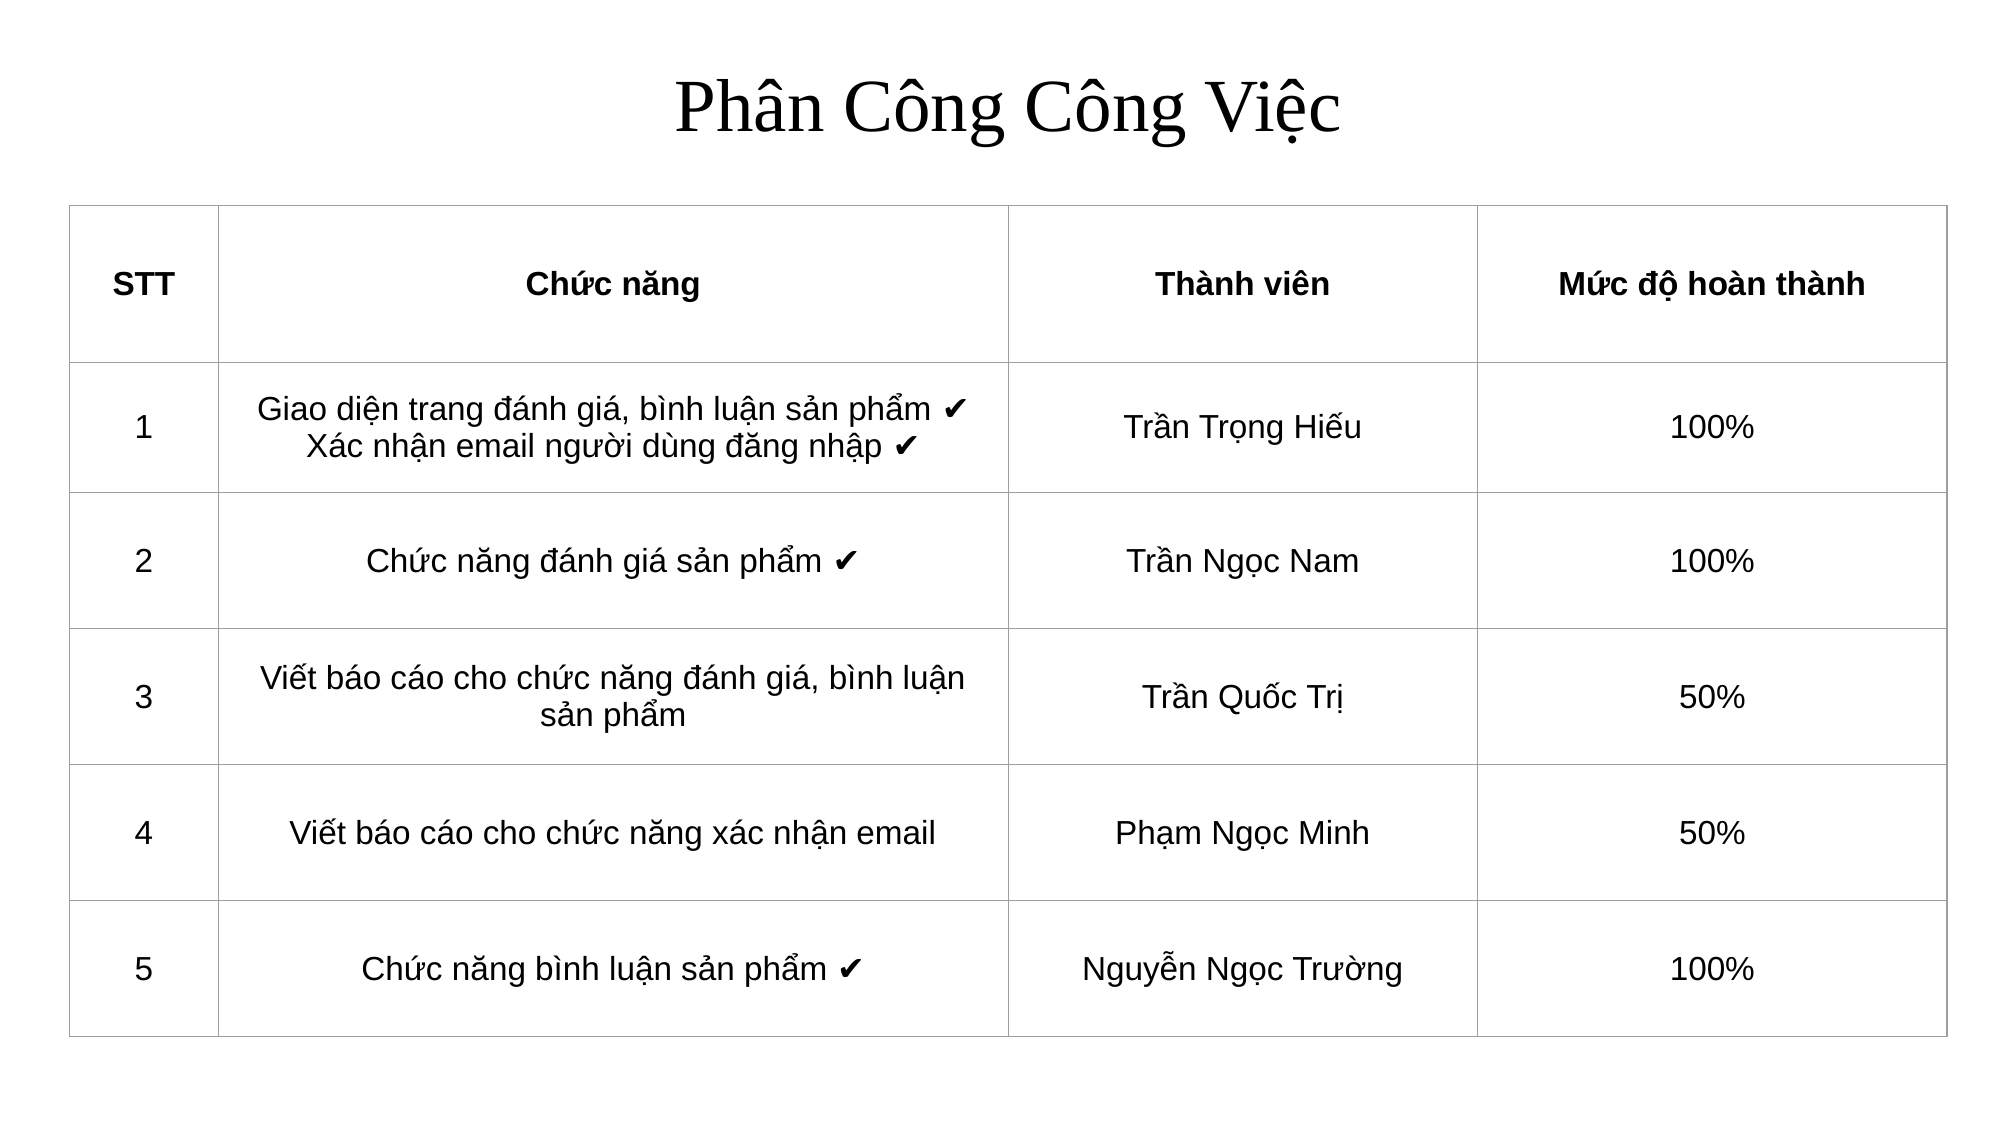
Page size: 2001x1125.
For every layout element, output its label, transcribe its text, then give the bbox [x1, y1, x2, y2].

table_header Mức độ hoàn thành [1478, 206, 1946, 362]
table_cell Chức năng bình luận sản phẩm ✔️ [219, 901, 1008, 1036]
table_cell Chức năng đánh giá sản phẩm ✔️ [219, 493, 1008, 628]
table_header STT [70, 206, 218, 362]
table_cell Viết báo cáo cho chức năng đánh giá, bình luận sản phẩm [219, 629, 1008, 764]
table_cell 3 [70, 629, 218, 764]
table_cell 2 [70, 493, 218, 628]
table_cell 100% [1478, 363, 1946, 492]
table_cell Viết báo cáo cho chức năng xác nhận email [219, 765, 1008, 900]
table_cell Giao diện trang đánh giá, bình luận sản phẩm ✔️ Xác nhận email người dùng đăng nhập ✔️ [219, 363, 1008, 492]
table_cell 50% [1478, 765, 1946, 900]
table_cell 100% [1478, 901, 1946, 1036]
table_cell Phạm Ngọc Minh [1009, 765, 1477, 900]
table_cell Trần Quốc Trị [1009, 629, 1477, 764]
table_cell 100% [1478, 493, 1946, 628]
table_cell Trần Trọng Hiếu [1009, 363, 1477, 492]
table_cell Trần Ngọc Nam [1009, 493, 1477, 628]
table_cell Nguyễn Ngọc Trường [1009, 901, 1477, 1036]
table_cell 5 [70, 901, 218, 1036]
text_box Phân Công Công Việc [132, 49, 1884, 155]
table_header Thành viên [1009, 206, 1477, 362]
table_header Chức năng [219, 206, 1008, 362]
table_cell 4 [70, 765, 218, 900]
table_cell 50% [1478, 629, 1946, 764]
table_cell 1 [70, 363, 218, 492]
